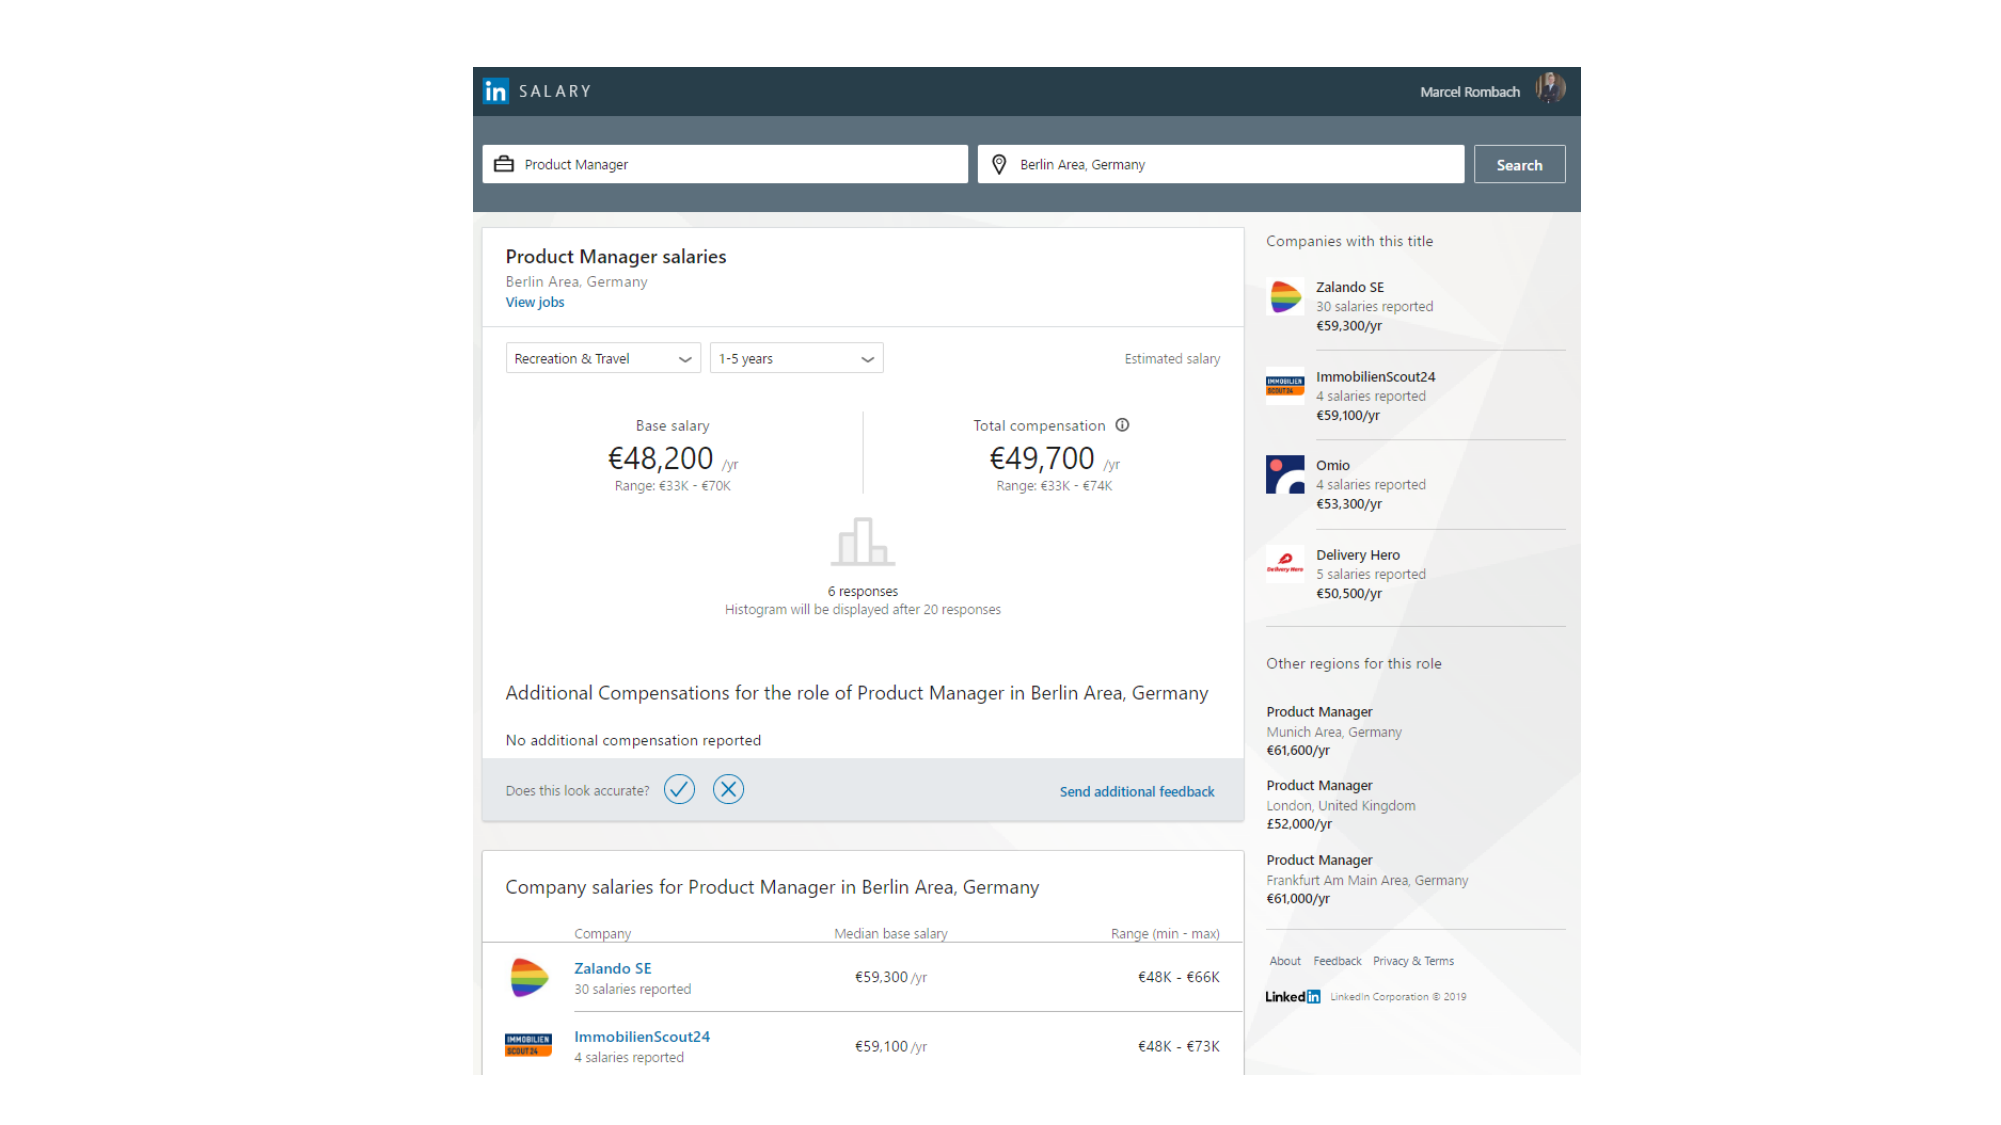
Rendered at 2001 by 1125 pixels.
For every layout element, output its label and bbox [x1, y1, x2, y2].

picture [473, 67, 1581, 1075]
